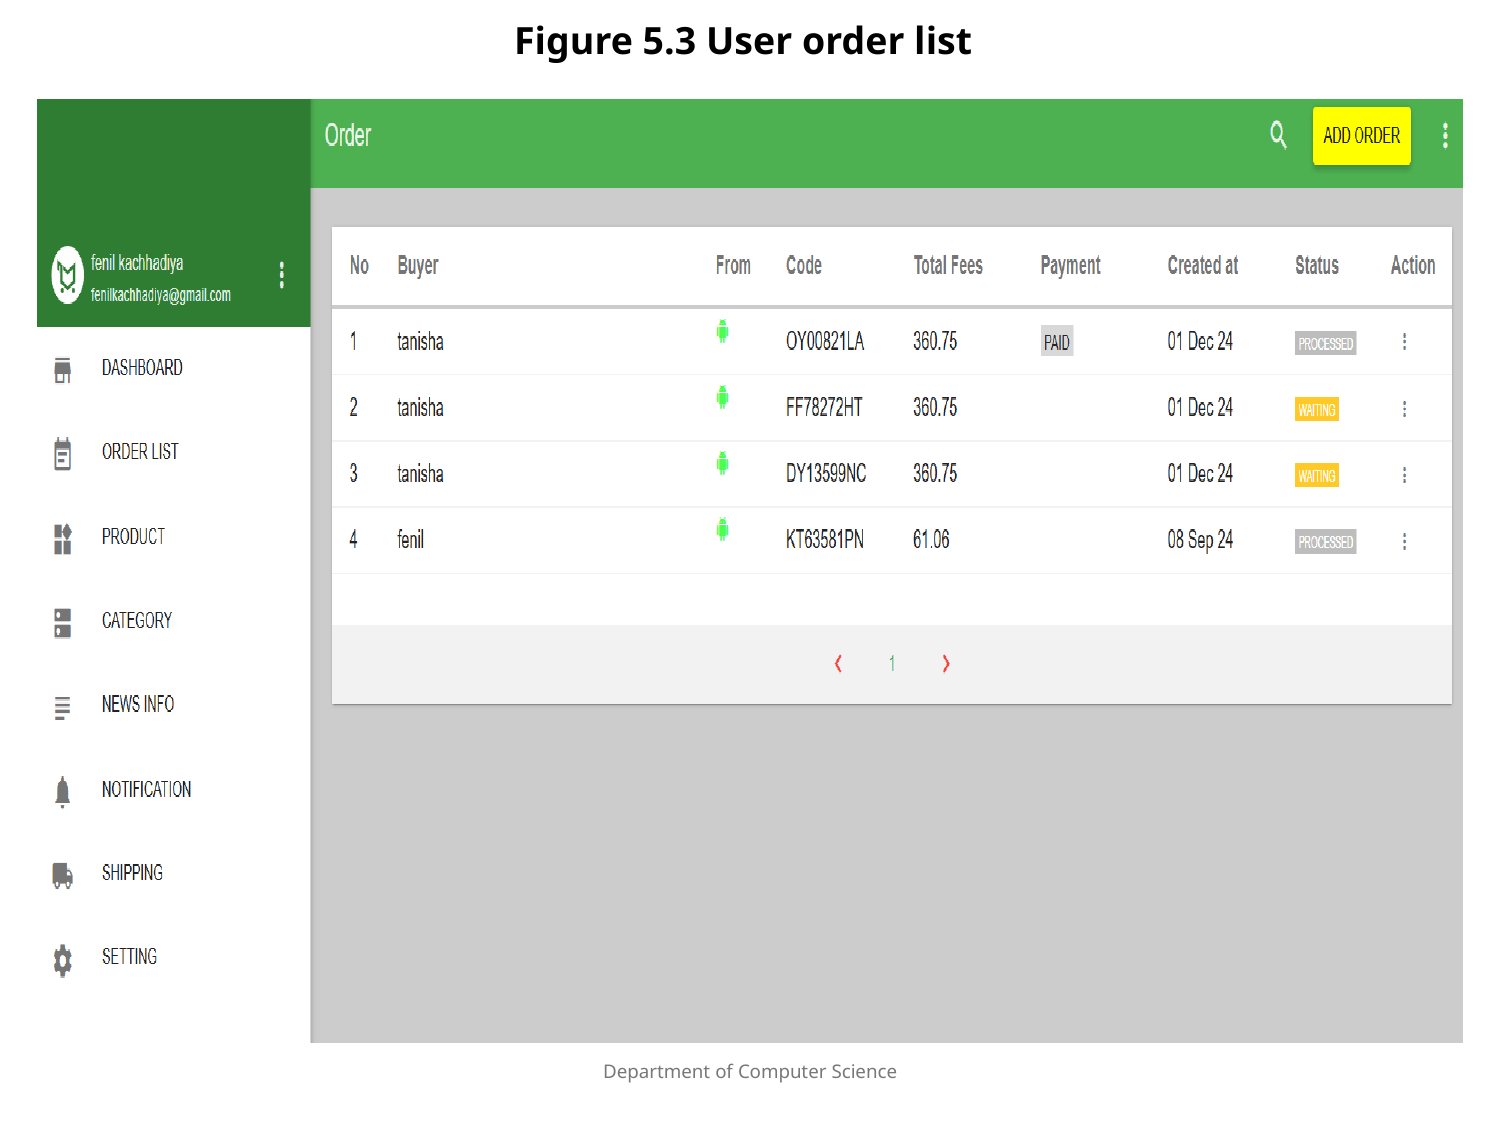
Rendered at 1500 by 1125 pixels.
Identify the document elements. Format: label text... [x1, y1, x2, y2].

text_box Figure 5.3 User order list [499, 9, 988, 70]
footer Department of Computer Science [496, 1044, 1004, 1103]
picture [36, 99, 1463, 1044]
